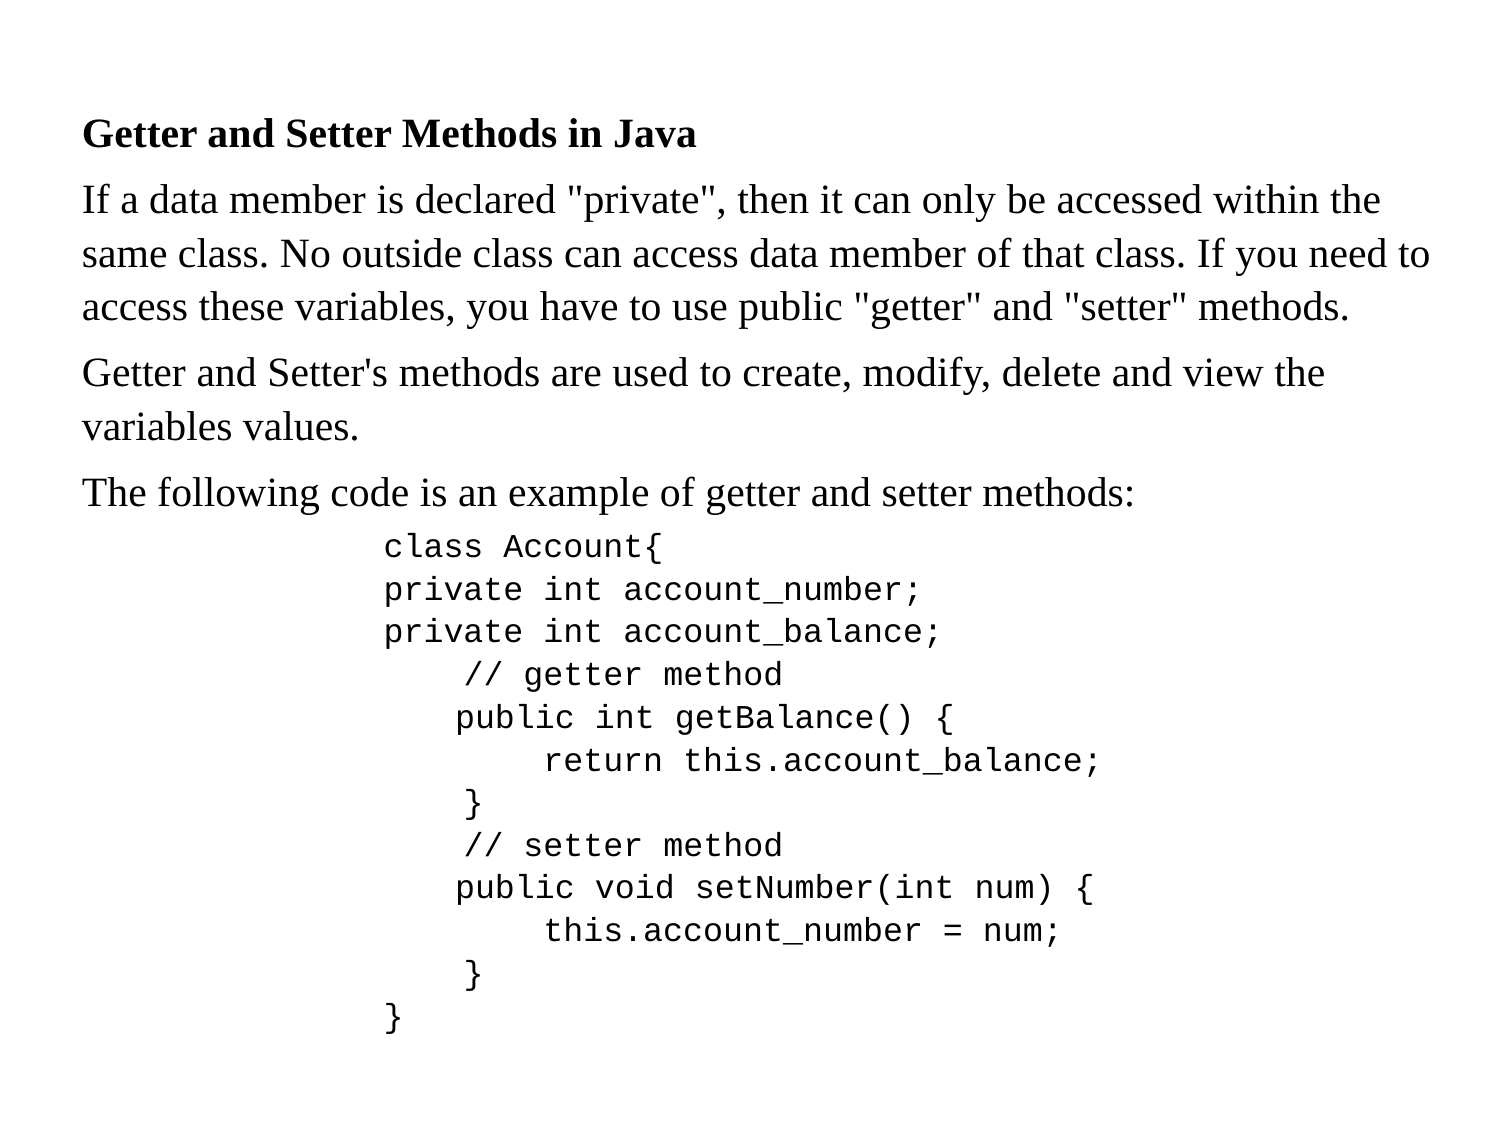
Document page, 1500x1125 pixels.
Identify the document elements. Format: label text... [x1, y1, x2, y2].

text_box class Account{ private int account_number; private int account_balance; // getter method public int getBalance() { return this.account_balance; } // setter method public void setNumber(int num) { this.account_number = num; } } [368, 514, 1125, 1042]
text_box Getter and Setter Methods in Java If a data member is declared "private", then it can only be accessed within the same class. No outside class can access data member of that class. If you need to access these variables, you have to use public "getter" and "setter" methods. Getter and Setter's methods are used to create, modify, delete and view the variables values. The following code is an example of getter and setter methods: [67, 95, 1478, 523]
